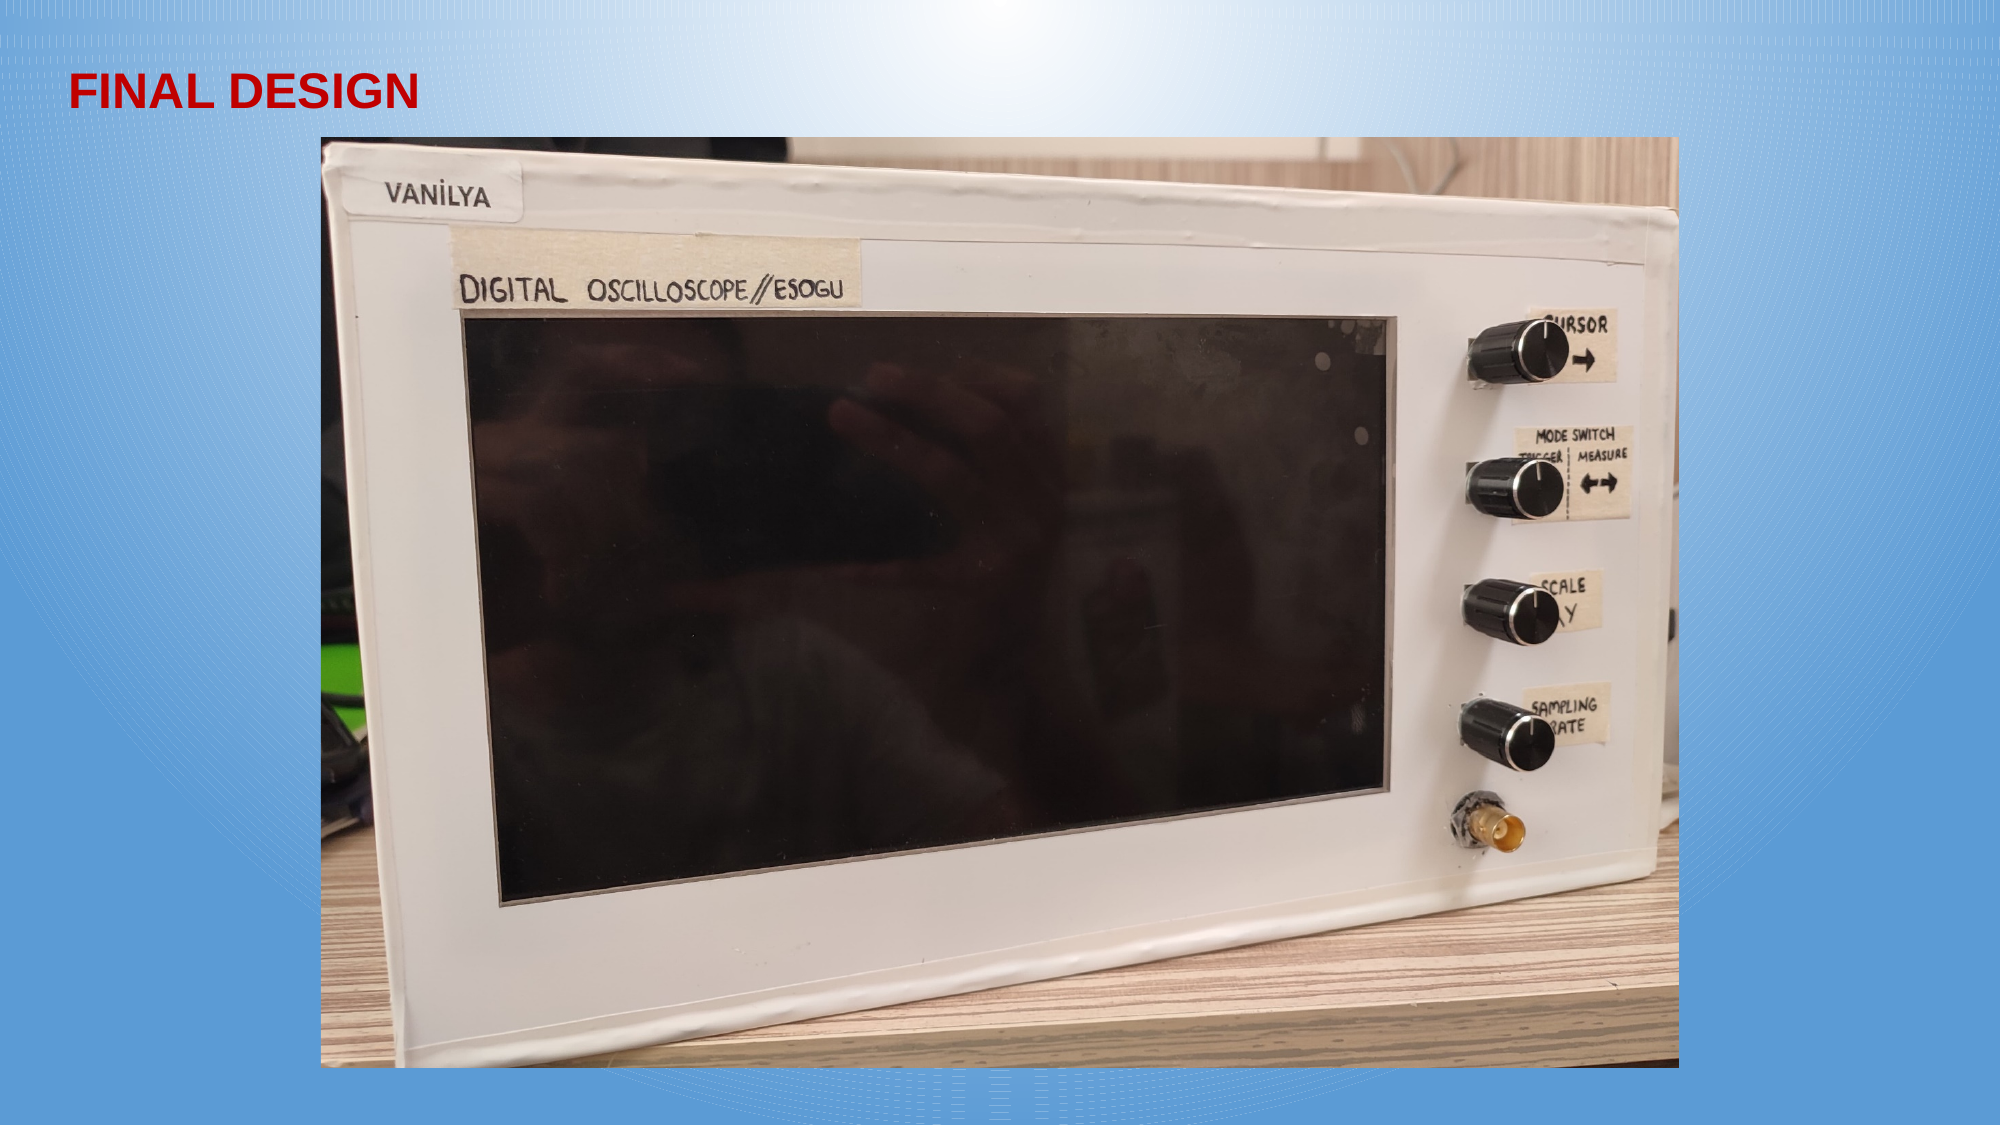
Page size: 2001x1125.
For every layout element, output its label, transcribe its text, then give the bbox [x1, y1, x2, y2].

text_box FINAL DESIGN [53, 46, 1947, 138]
picture [320, 137, 1679, 1068]
